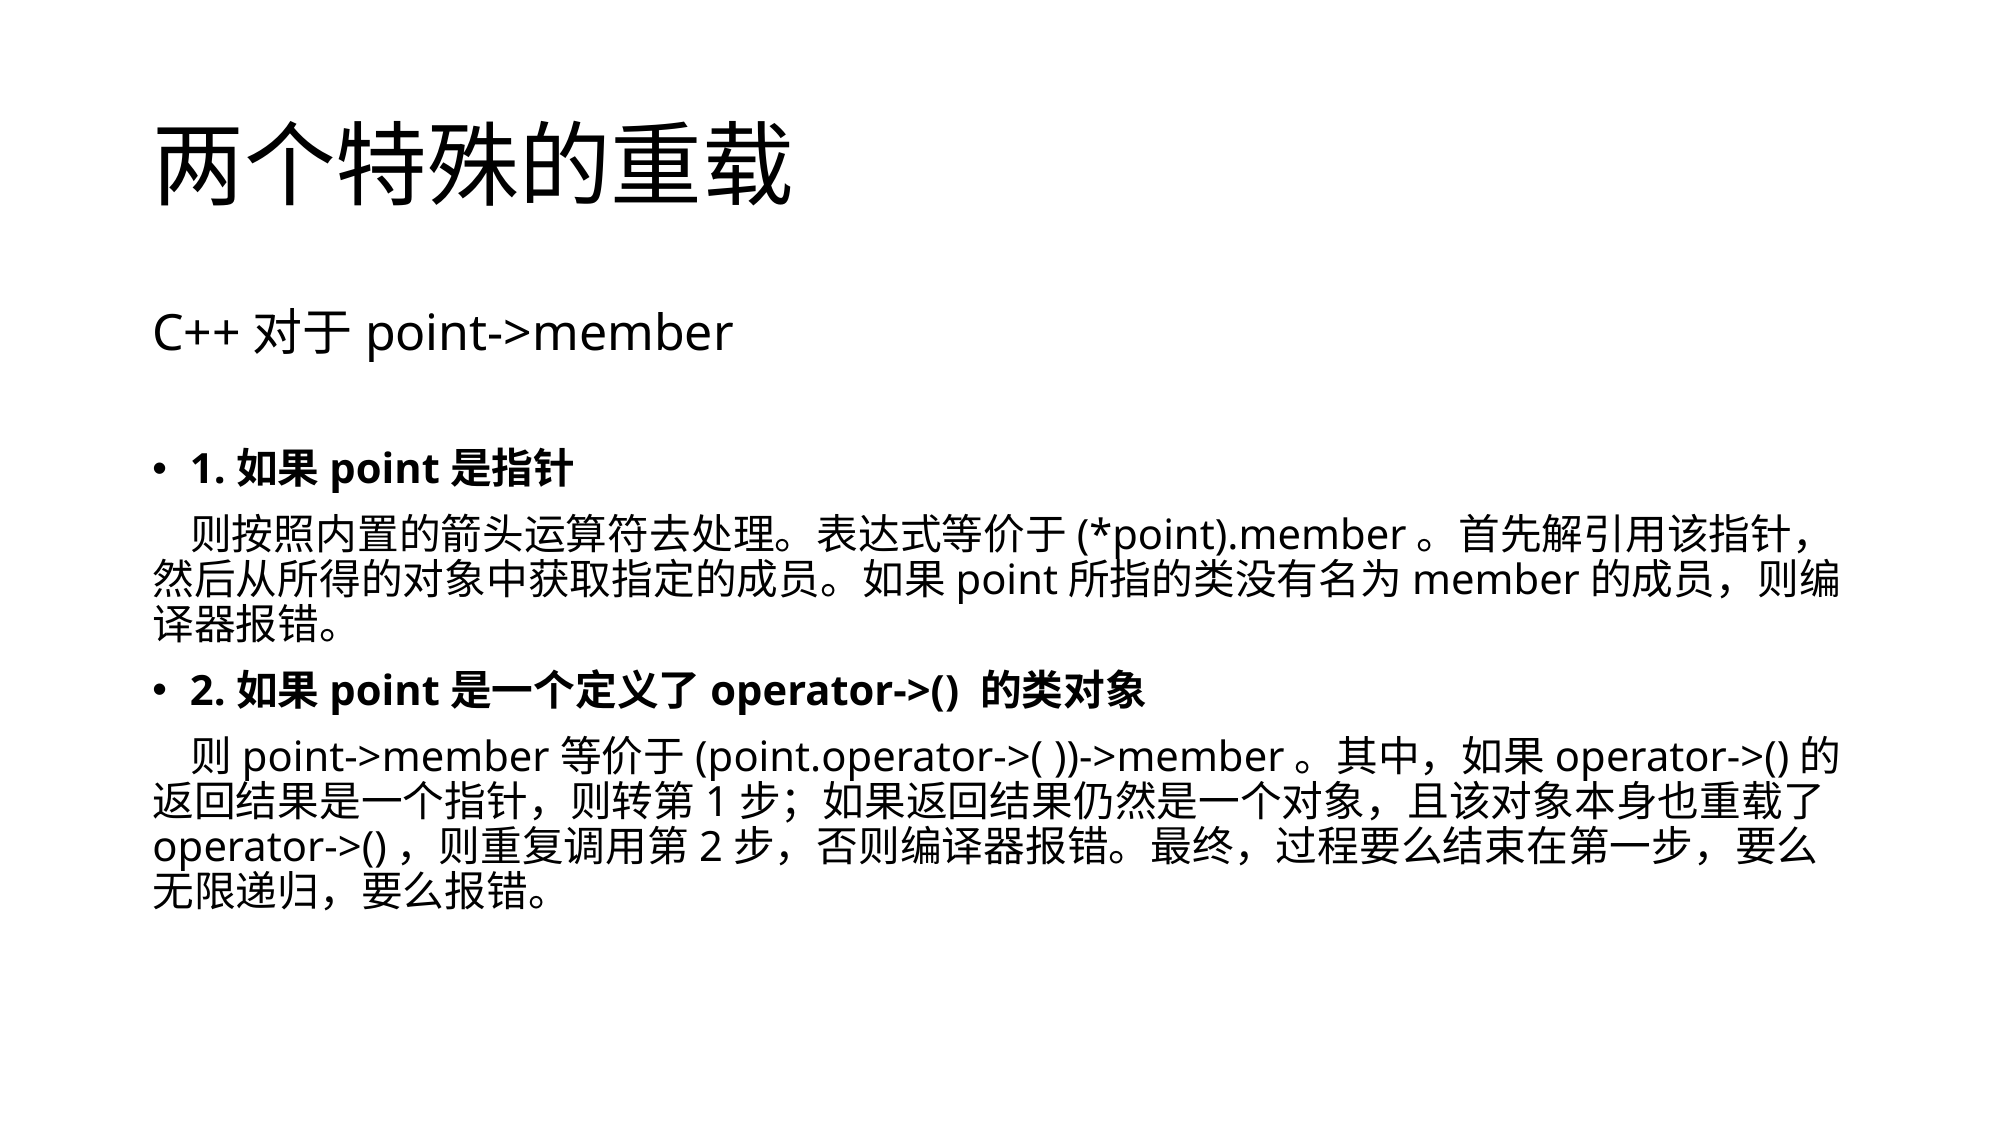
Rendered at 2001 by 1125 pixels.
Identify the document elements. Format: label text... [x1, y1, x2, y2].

title 两个特殊的重载 [137, 59, 1863, 278]
list C++对于point->member 1.如果point是指针 则按照内置的箭头运算符去处理。表达式等价于(*point).member。首先解引用该指针，然后从所得的对象中获取指定的成员。如果point所指的类没有名为member的成员，则编译器报错。 2.如果point是一个定义了operator->() 的类对象 则point->member等价于(point.operator->( ))->member。其中，如果operator->()的返回结果是一个指针，则转第1步；如果返回结果仍然是一个对象，且该对象本身也重载了operator->()，则重复调用第2步，否则编译器报错。最终，过程要么结束在第一步，要么无限递归，要么报错。 [137, 299, 1863, 1014]
